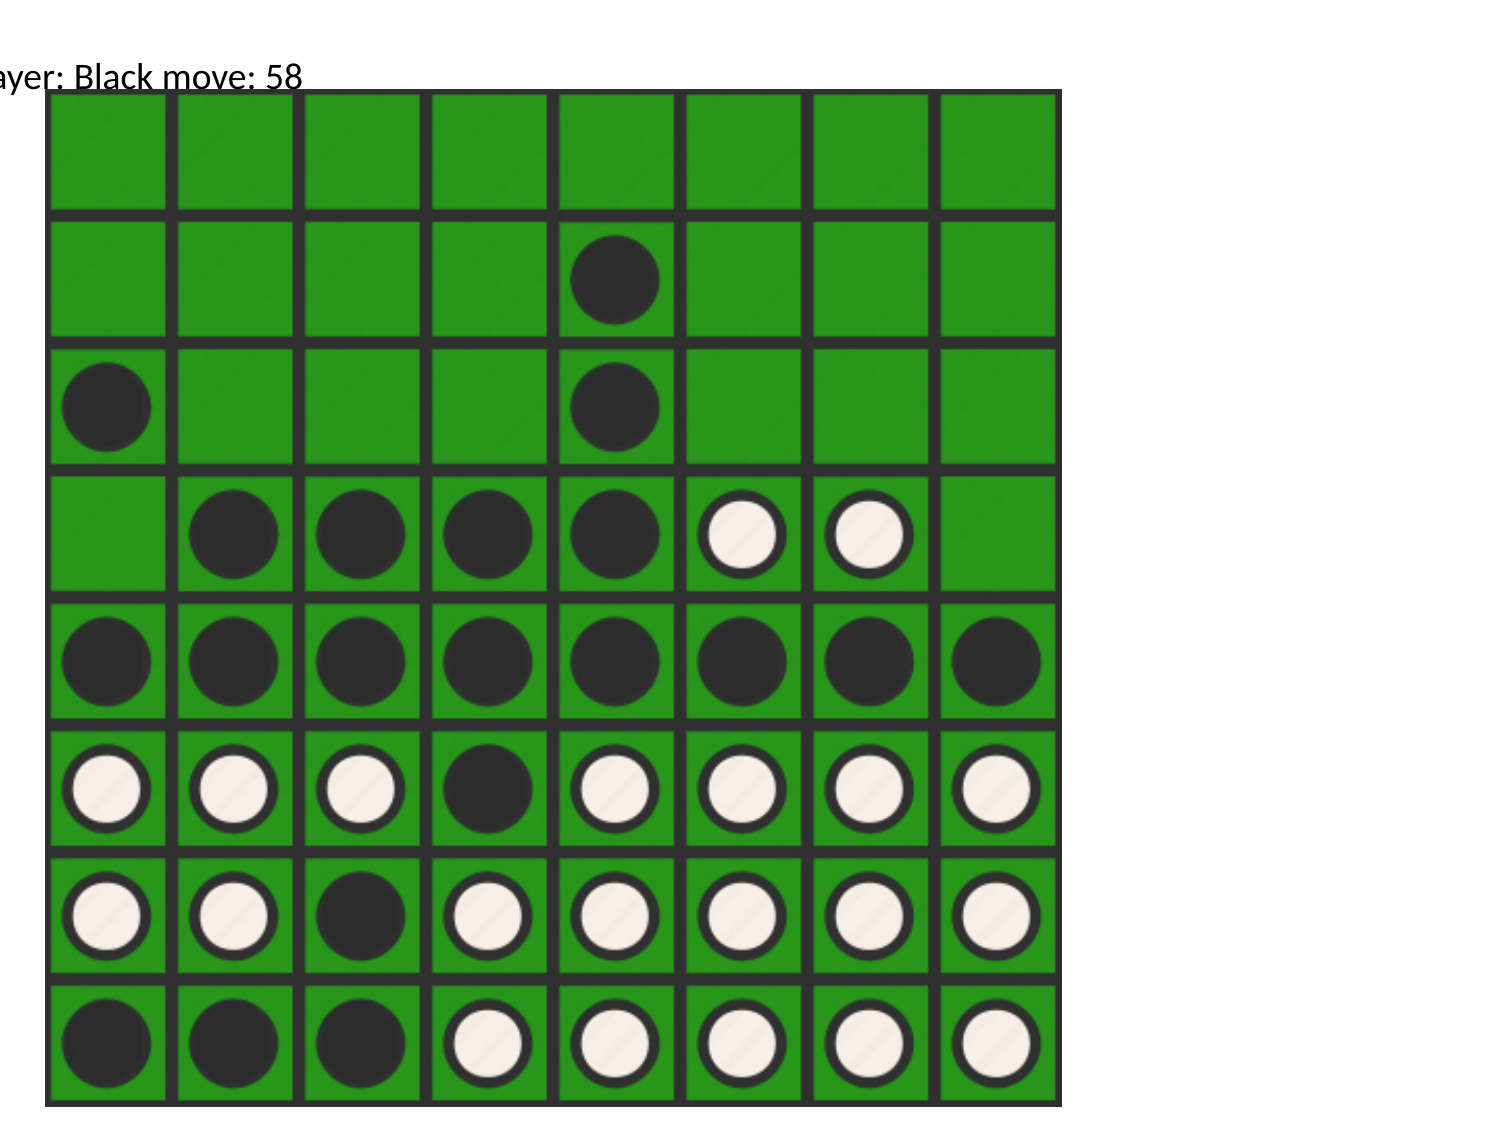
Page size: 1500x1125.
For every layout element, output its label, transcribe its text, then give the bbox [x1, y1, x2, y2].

picture [44, 89, 1062, 1107]
text_box turn: 37 player: Black move: 58 [0, 44, 319, 105]
